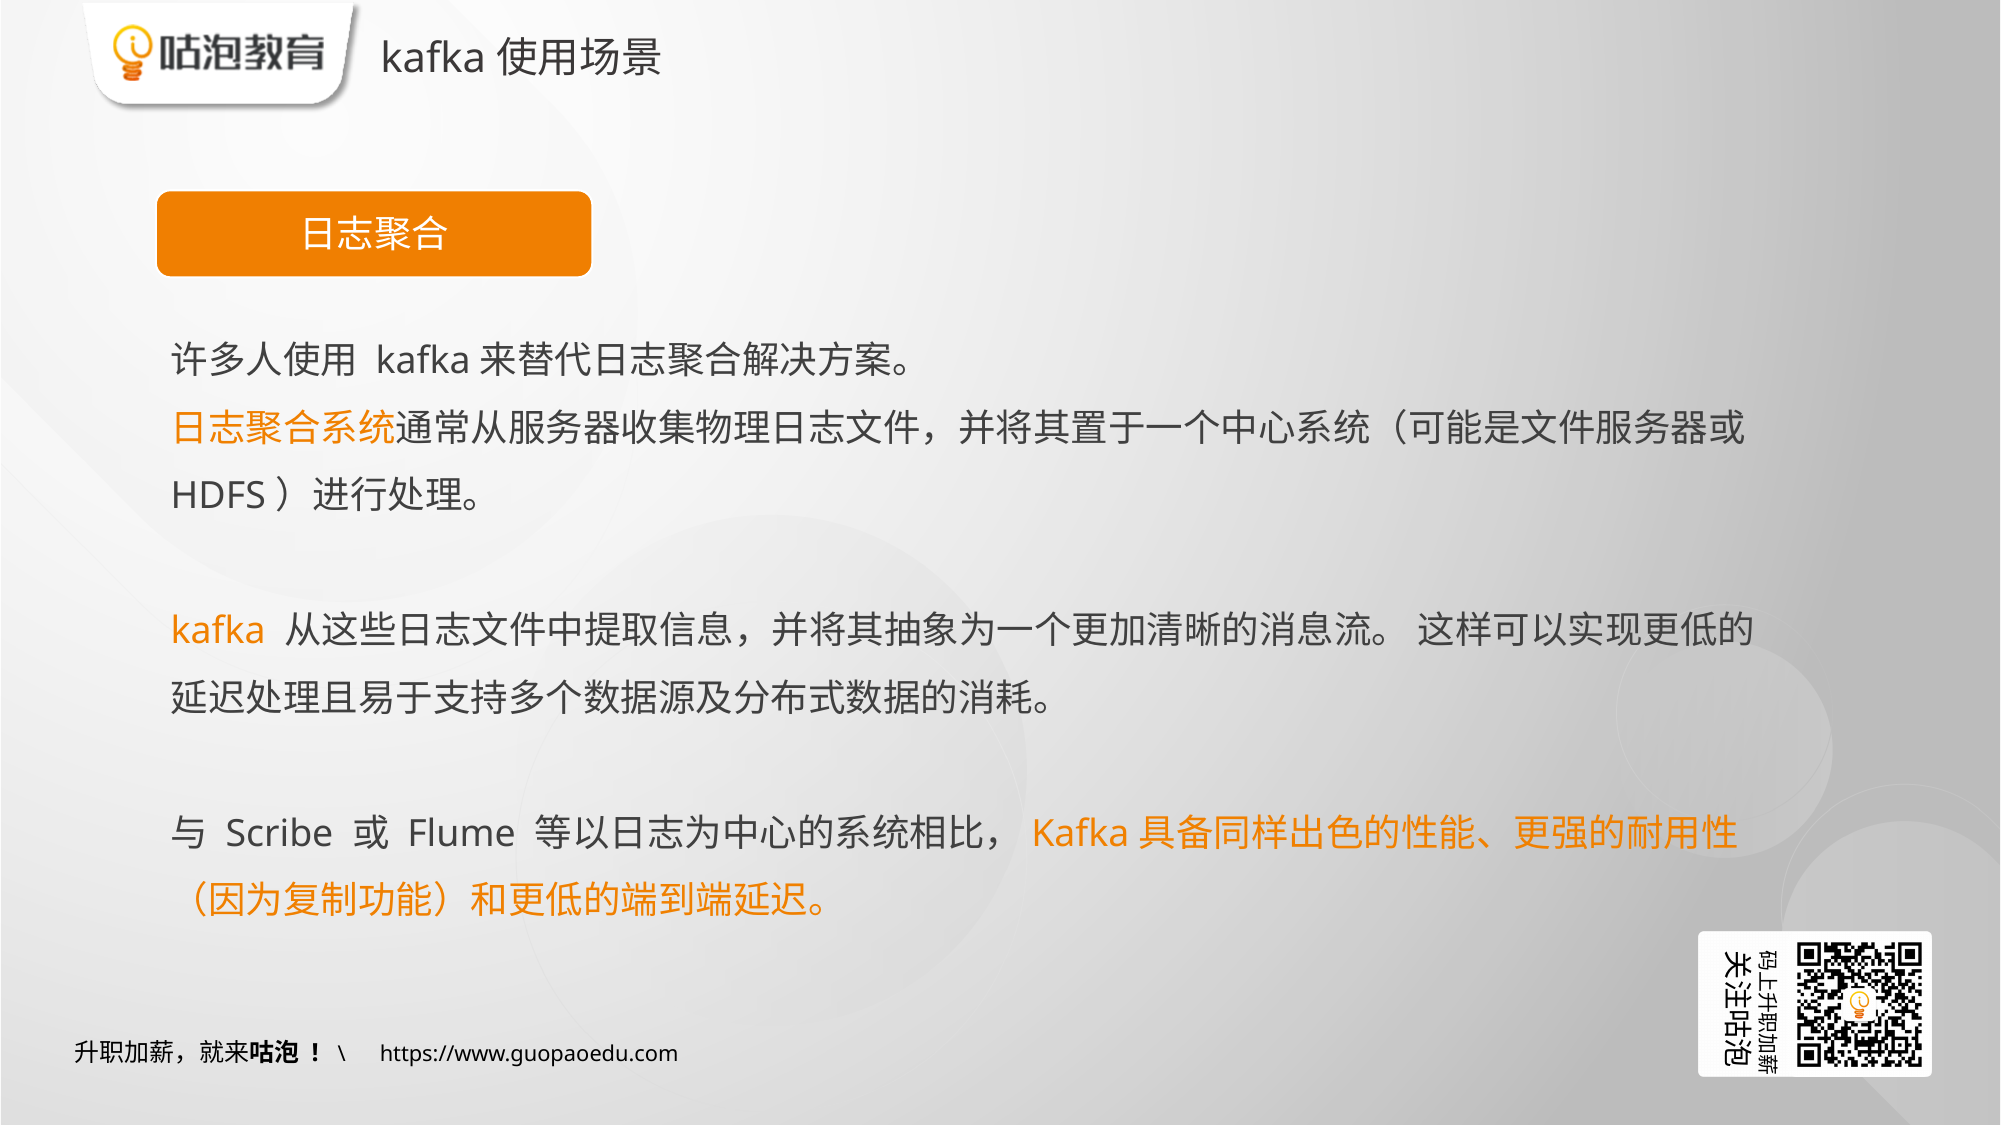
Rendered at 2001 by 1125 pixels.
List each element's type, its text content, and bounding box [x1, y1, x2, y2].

text_box [154, 189, 594, 279]
text_box 日志聚合 [202, 203, 546, 263]
text_box 许多人使用 kafka来替代日志聚合解决方案。 日志聚合系统通常从服务器收集物理日志文件，并将其置于一个中心系统（可能是文件服务器或HDFS）进行处理。 kafka 从这些日志文件中提取信息，并将其抽象为一个更加清晰的消息流。 这样可以实现更低的延迟处理且易于支持多个数据源及分布式数据的消耗。 与 Scribe 或 Flume 等以日志为中心的系统相比，Kafka具备同样出色的性能、更强的耐用性（因为复制功能）和更低的端到端延迟。 [155, 306, 1791, 929]
title kafka使用场景 [365, 16, 1044, 96]
picture [0, 0, 2001, 1125]
